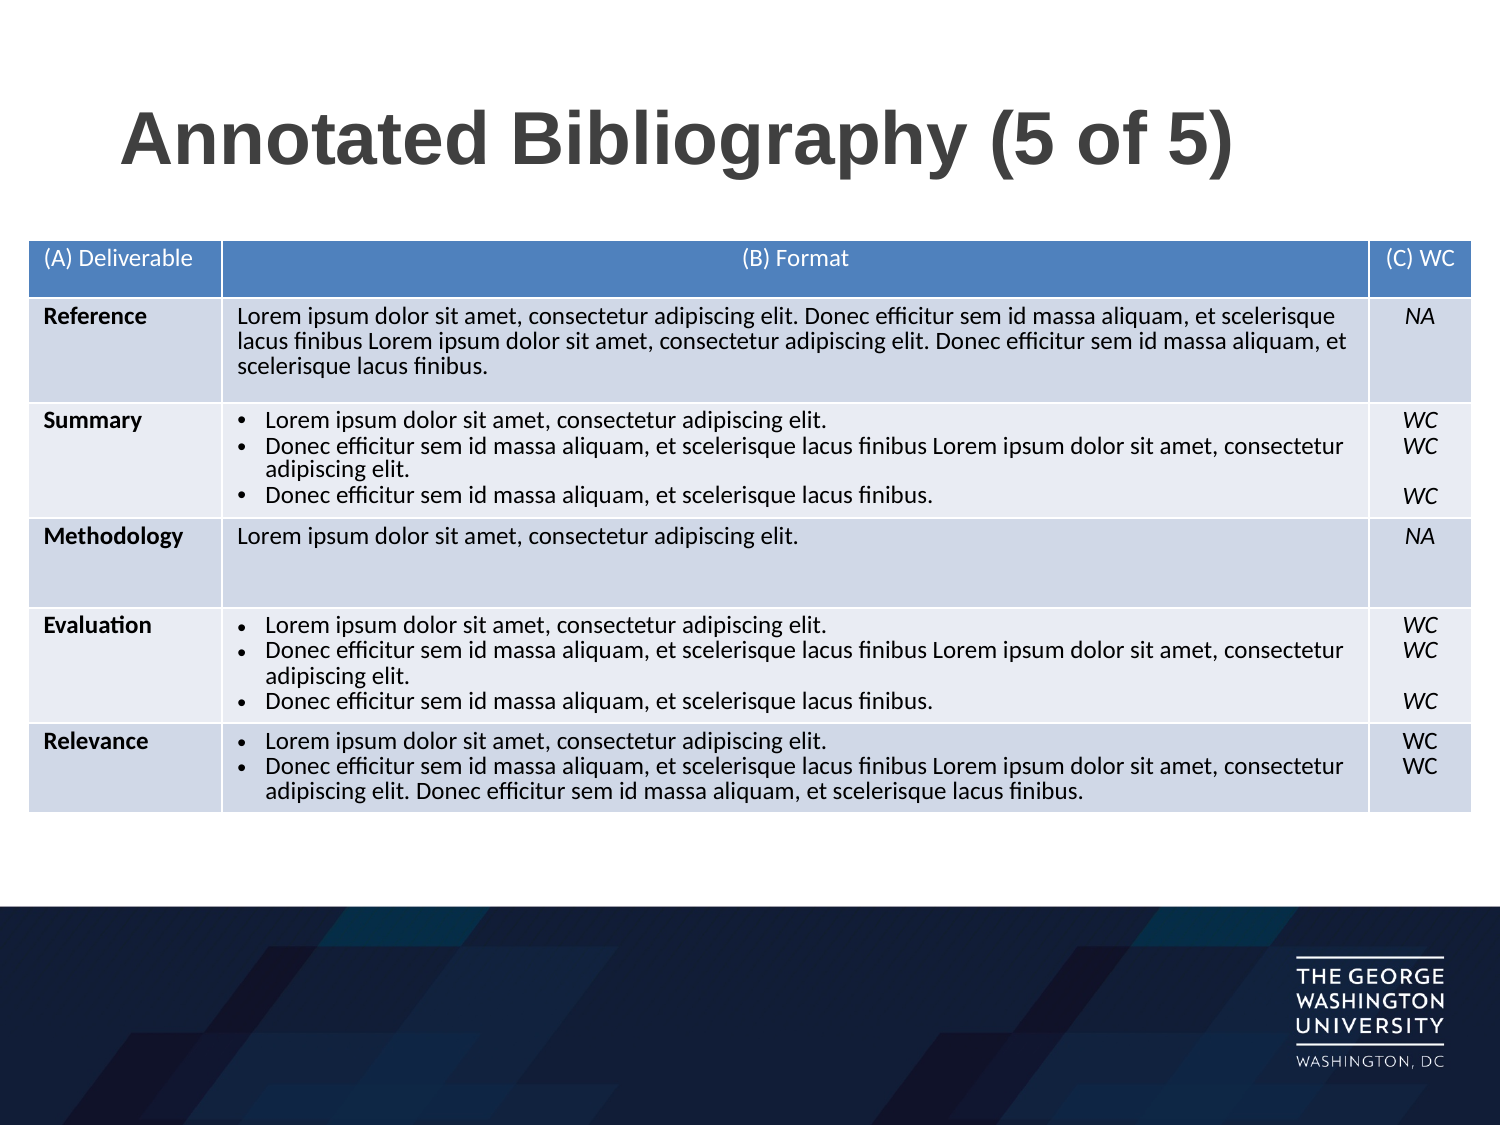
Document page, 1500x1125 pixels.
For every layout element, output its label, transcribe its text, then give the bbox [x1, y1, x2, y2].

table_cell Reference [29, 299, 221, 402]
table_cell Methodology [29, 519, 221, 607]
table_cell Relevance [29, 724, 221, 812]
table_cell NA [1370, 519, 1471, 607]
table_cell WC WC WC [1370, 404, 1471, 517]
table_cell Lorem ipsum dolor sit amet, consectetur adipiscing elit. Donec efficitur sem id massa aliquam, et scelerisque lacus finibus Lorem ipsum dolor sit amet, consectetur adipiscing elit. Donec efficitur sem id massa aliquam, et scelerisque lacus finibus. [223, 609, 1368, 722]
table_cell Lorem ipsum dolor sit amet, consectetur adipiscing elit. Donec efficitur sem id massa aliquam, et scelerisque lacus finibus Lorem ipsum dolor sit amet, consectetur adipiscing elit. Donec efficitur sem id massa aliquam, et scelerisque lacus finibus. [223, 724, 1368, 812]
title Annotated Bibliography (5 of 5) [105, 82, 1458, 255]
table_cell WC WC WC [1370, 609, 1471, 722]
table_header (C) WC [1370, 241, 1471, 297]
table_cell Summary [29, 404, 221, 517]
table_cell Lorem ipsum dolor sit amet, consectetur adipiscing elit. [223, 519, 1368, 607]
table_cell NA [1370, 299, 1471, 402]
table_cell Lorem ipsum dolor sit amet, consectetur adipiscing elit. Donec efficitur sem id massa aliquam, et scelerisque lacus finibus Lorem ipsum dolor sit amet, consectetur adipiscing elit. Donec efficitur sem id massa aliquam, et scelerisque lacus finibus. [223, 404, 1368, 517]
table_cell Lorem ipsum dolor sit amet, consectetur adipiscing elit. Donec efficitur sem id massa aliquam, et scelerisque lacus finibus Lorem ipsum dolor sit amet, consectetur adipiscing elit. Donec efficitur sem id massa aliquam, et scelerisque lacus finibus. [223, 299, 1368, 402]
picture [0, 0, 1500, 1125]
table_cell WC WC [1370, 724, 1471, 812]
table_header (A) Deliverable [29, 241, 221, 297]
table_cell Evaluation [29, 609, 221, 722]
table_header (B) Format [223, 255, 1368, 297]
